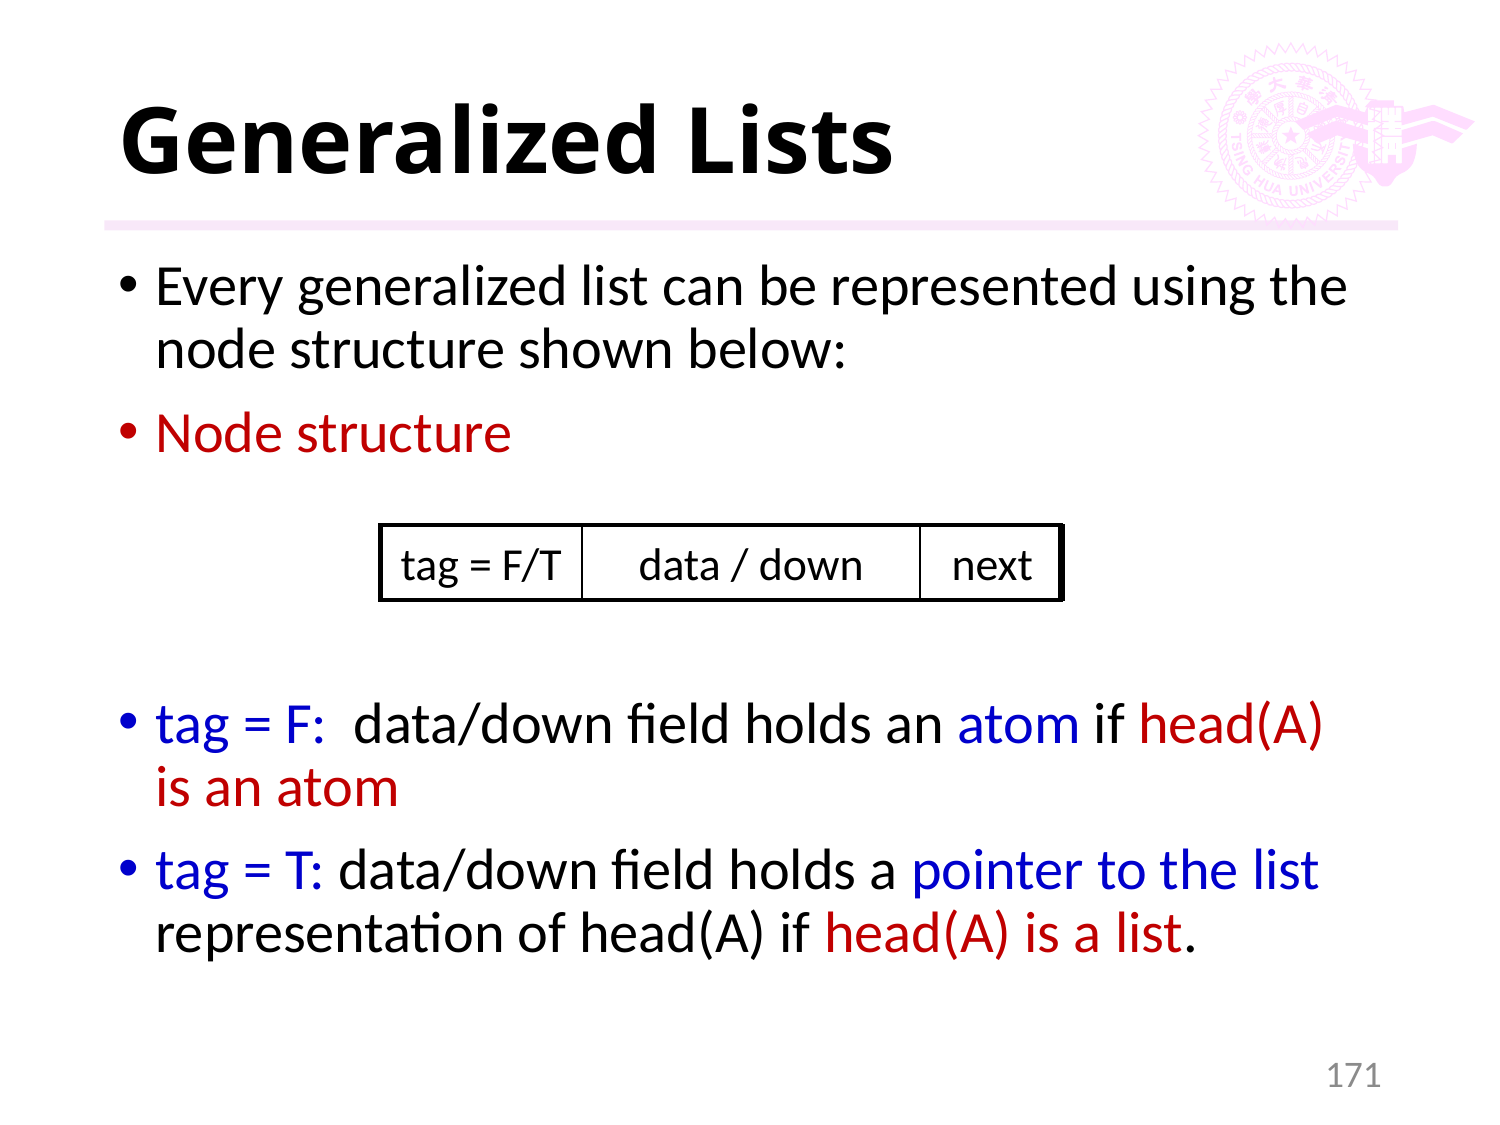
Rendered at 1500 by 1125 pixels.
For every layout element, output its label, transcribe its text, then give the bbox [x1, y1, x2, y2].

slide_number 171 [1059, 1042, 1397, 1103]
list Every generalized list can be represented using the node structure shown below: Node structure [103, 247, 1376, 485]
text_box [380, 525, 1065, 601]
text_box tag = F: data/down field holds an atom if head(A) is an atom tag = T: data/down field holds a pointer to the list representation of head(A) if head(A) is a list. [103, 685, 1376, 1085]
title Generalized Lists [103, 59, 1397, 228]
